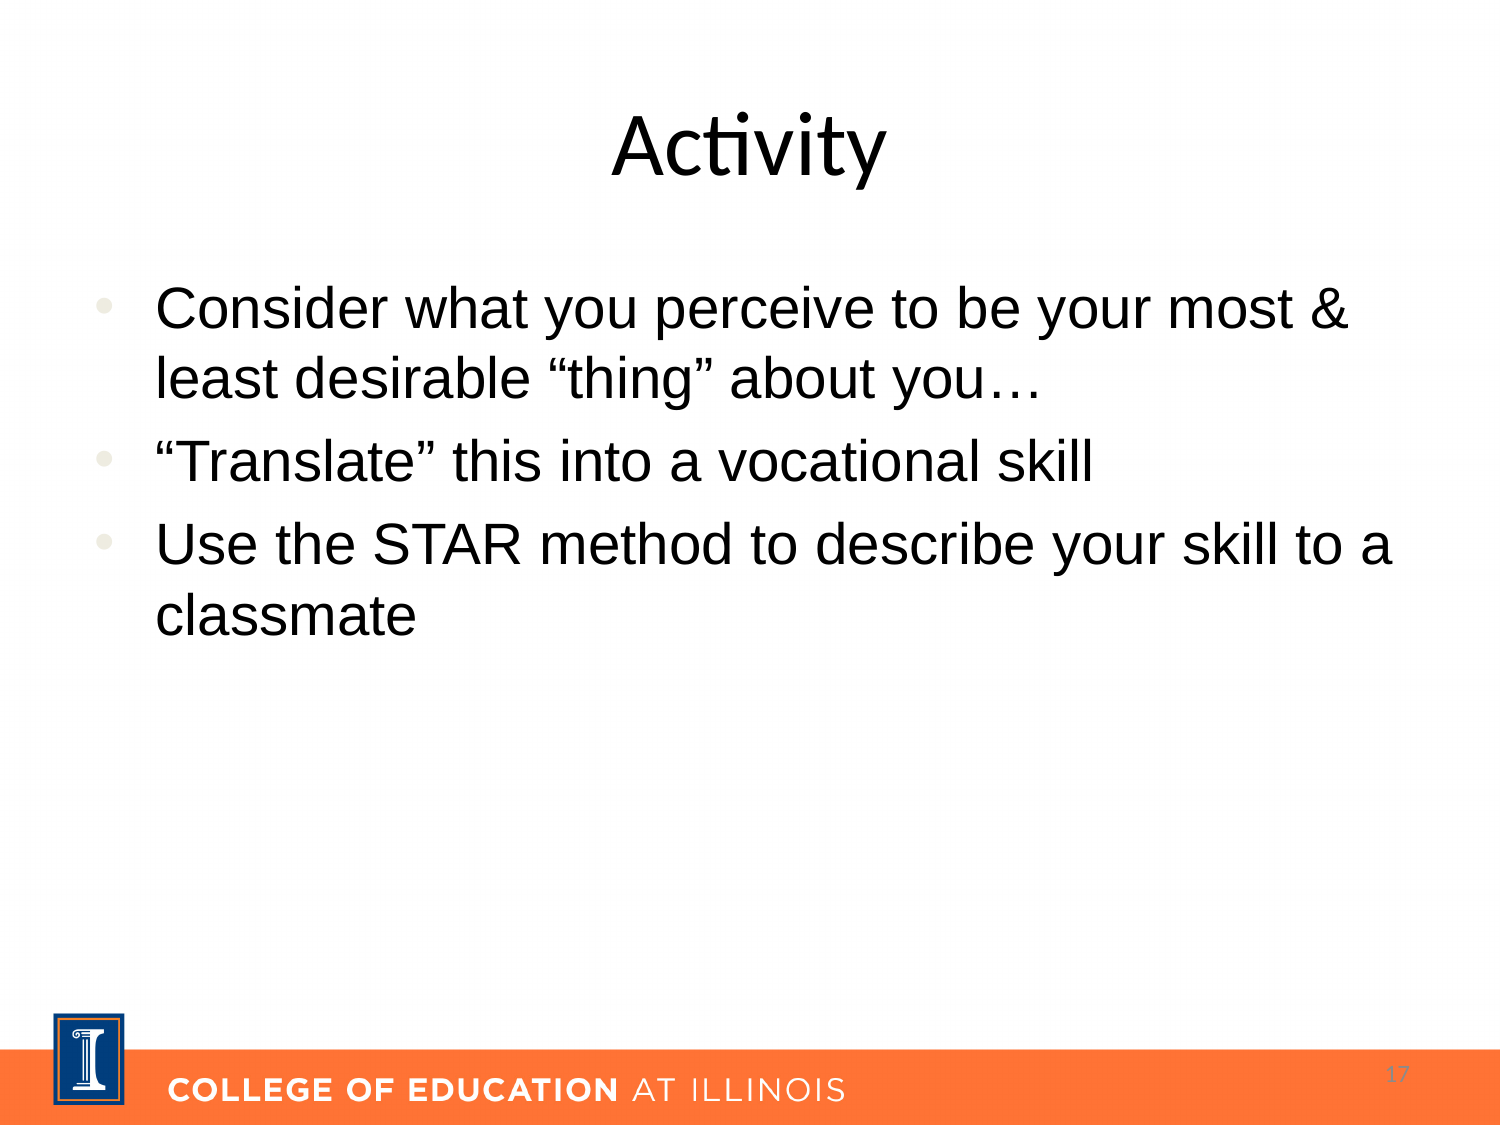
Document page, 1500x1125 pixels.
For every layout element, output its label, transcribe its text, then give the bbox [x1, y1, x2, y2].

title Activity [75, 45, 1425, 233]
slide_number 17 [1074, 1042, 1425, 1103]
picture [0, 0, 1500, 1125]
list Consider what you perceive to be your most & least desirable “thing” about you… “Translate” this into a vocational skill Use the STAR method to describe your skill to a classmate [75, 262, 1425, 1005]
